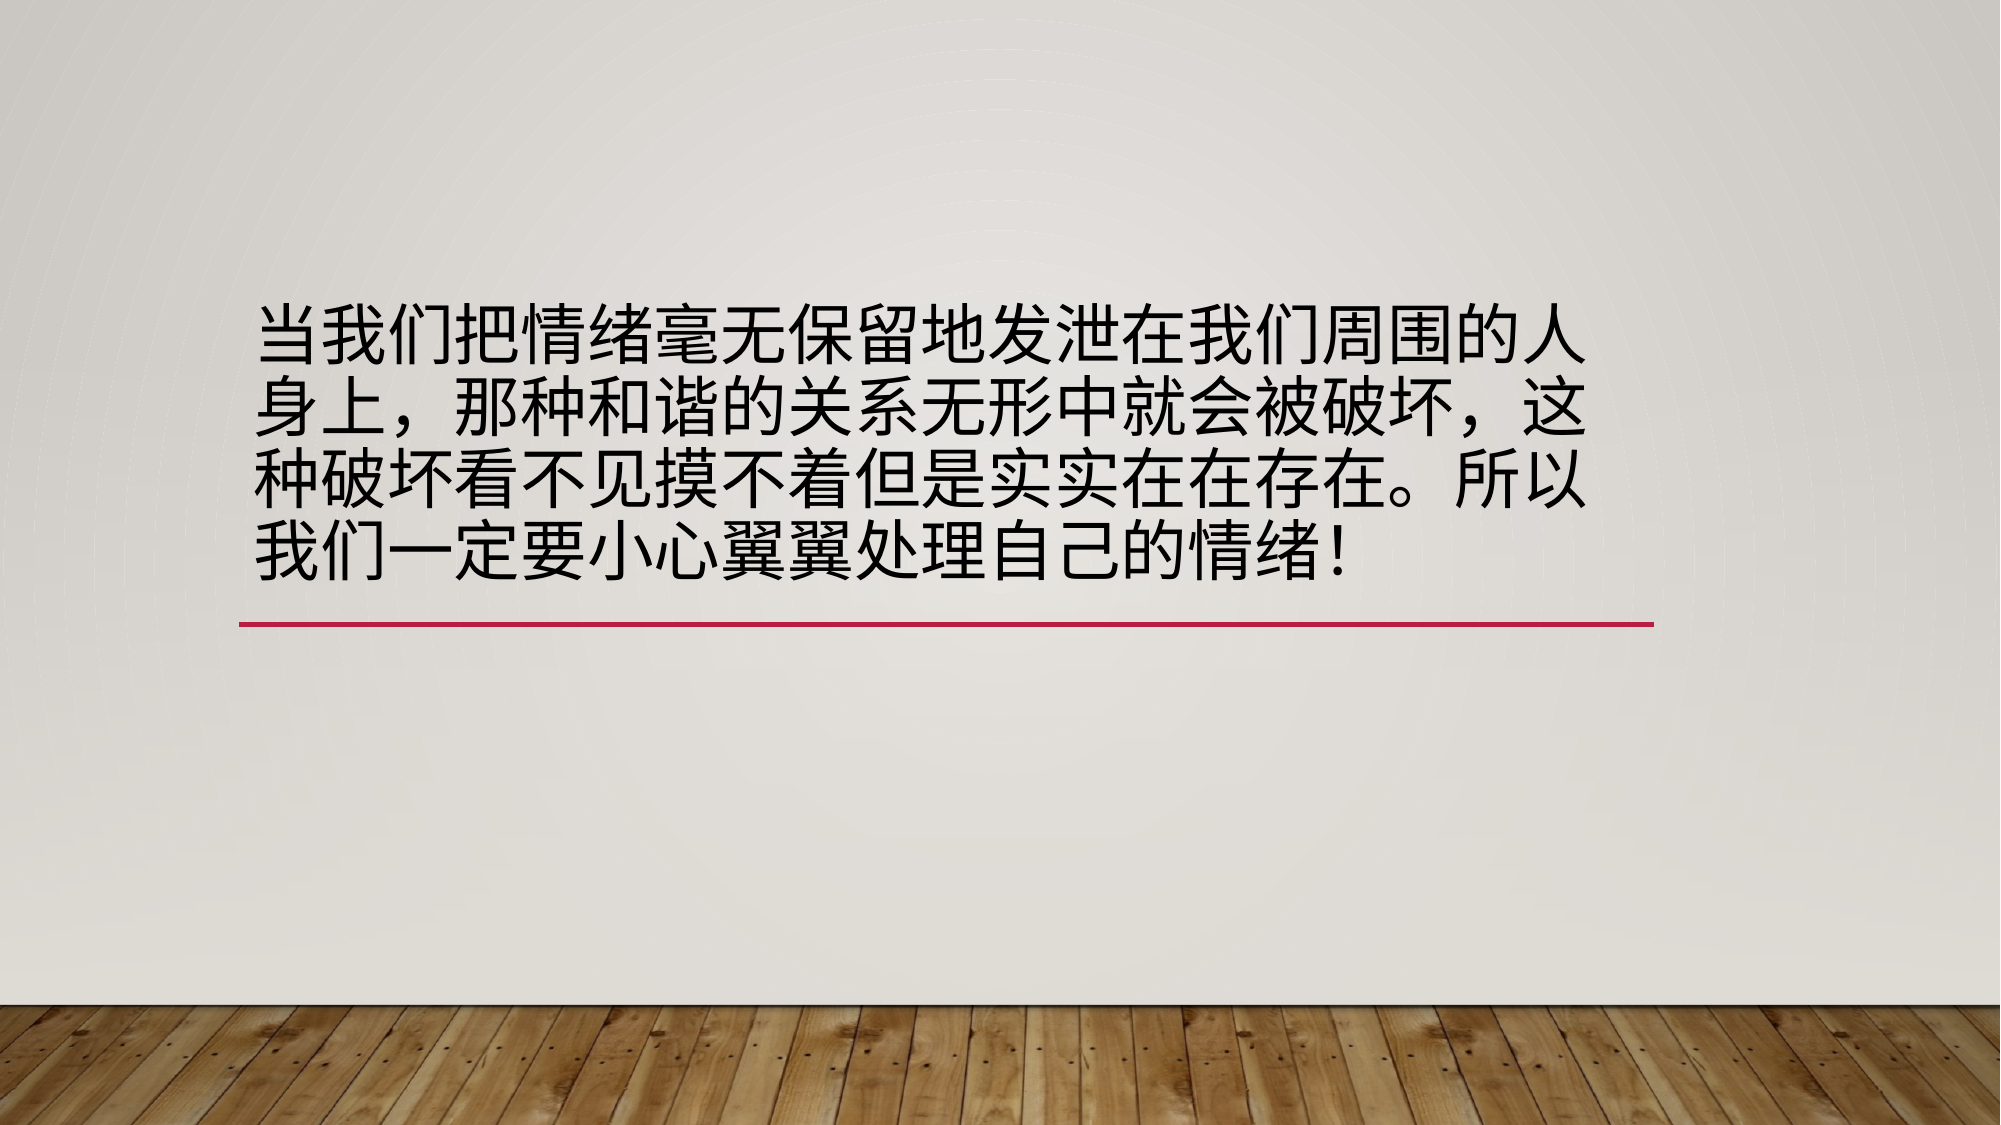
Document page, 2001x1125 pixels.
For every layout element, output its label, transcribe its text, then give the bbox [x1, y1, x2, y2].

title 当我们把情绪毫无保留地发泄在我们周围的人身上，那种和谐的关系无形中就会被破坏，这种破坏看不见摸不着但是实实在在存在。所以我们一定要小心翼翼处理自己的情绪！ [238, 288, 1657, 598]
picture [0, 1005, 2000, 1125]
